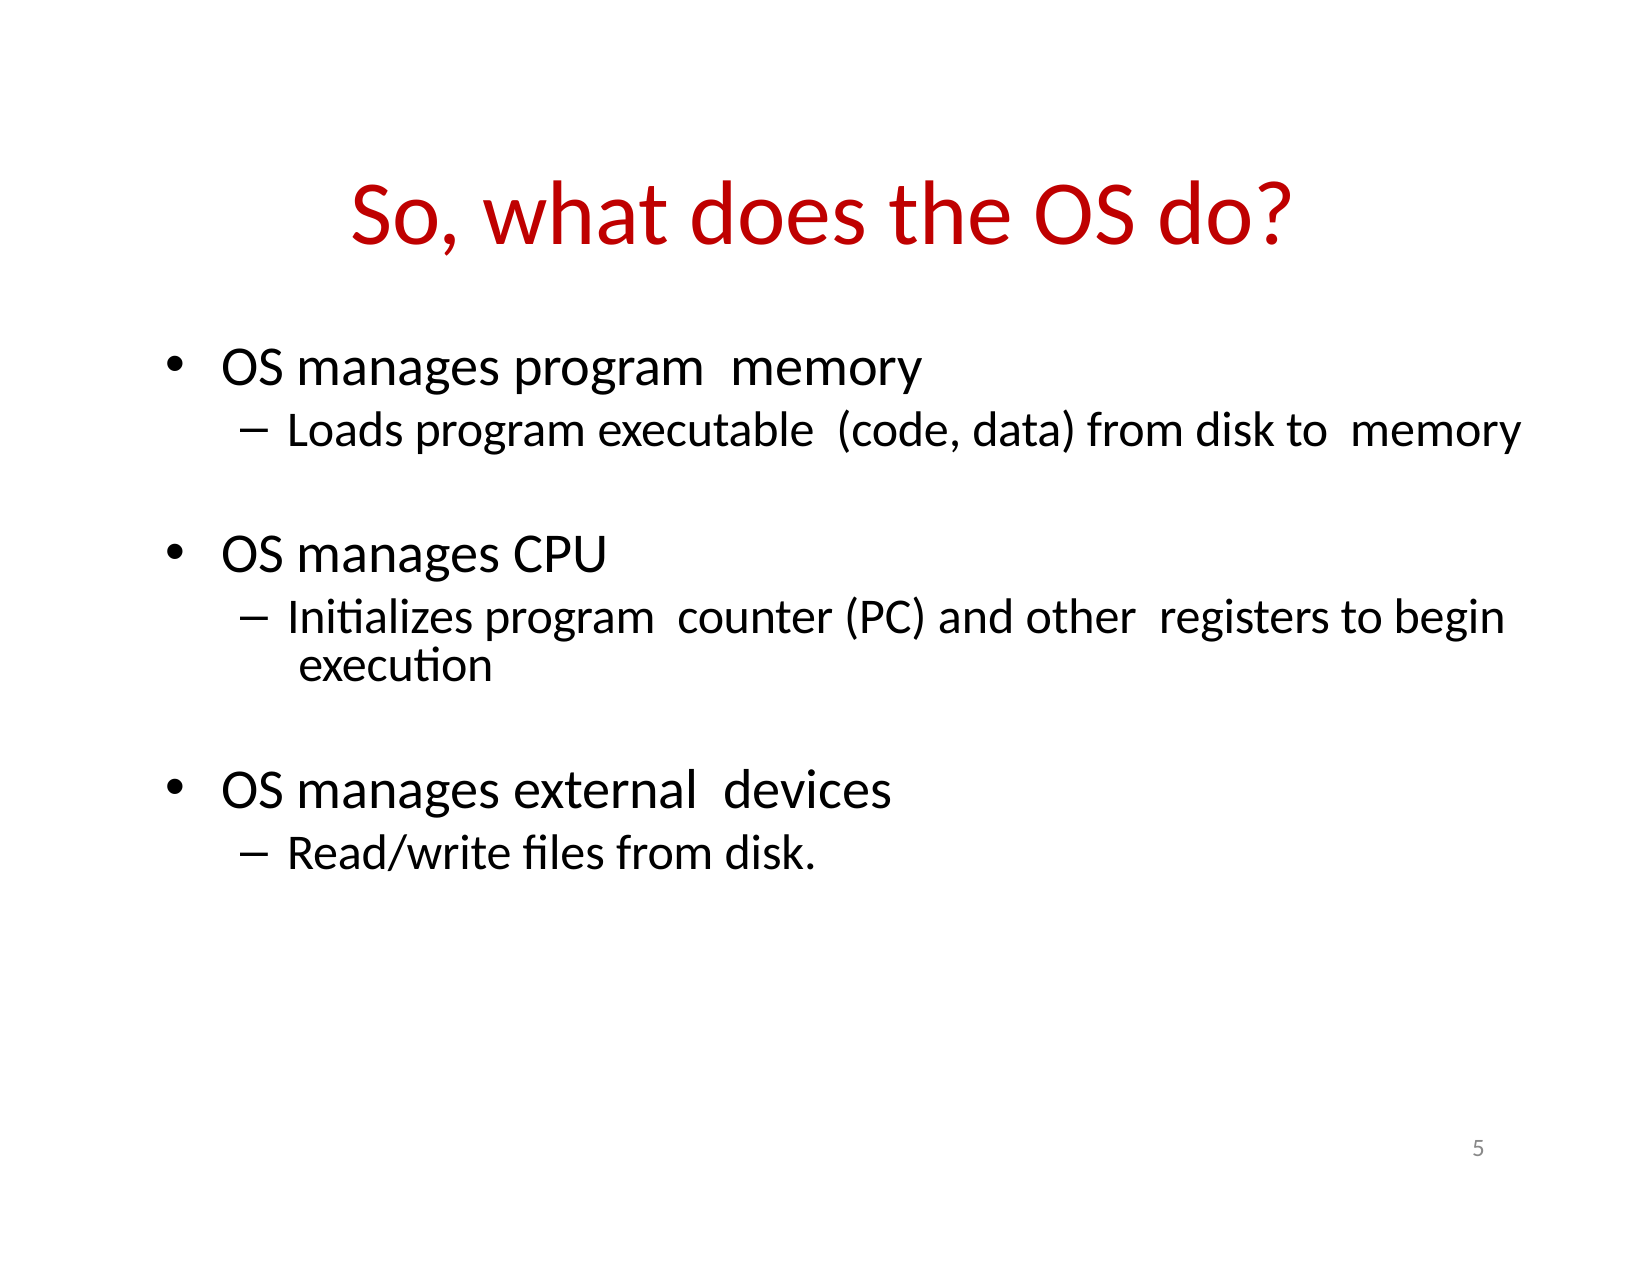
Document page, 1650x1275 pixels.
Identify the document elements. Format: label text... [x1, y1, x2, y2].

title So, what does the OS do? [348, 150, 1301, 327]
text_box OS manages program memory Loads program executable (code, data) from disk to memory OS manages CPU Initializes program counter (PC) and other registers to begin execution OS manages external devices Read/write files from disk. [162, 327, 1588, 880]
slide_number 5 [1467, 1135, 1489, 1275]
